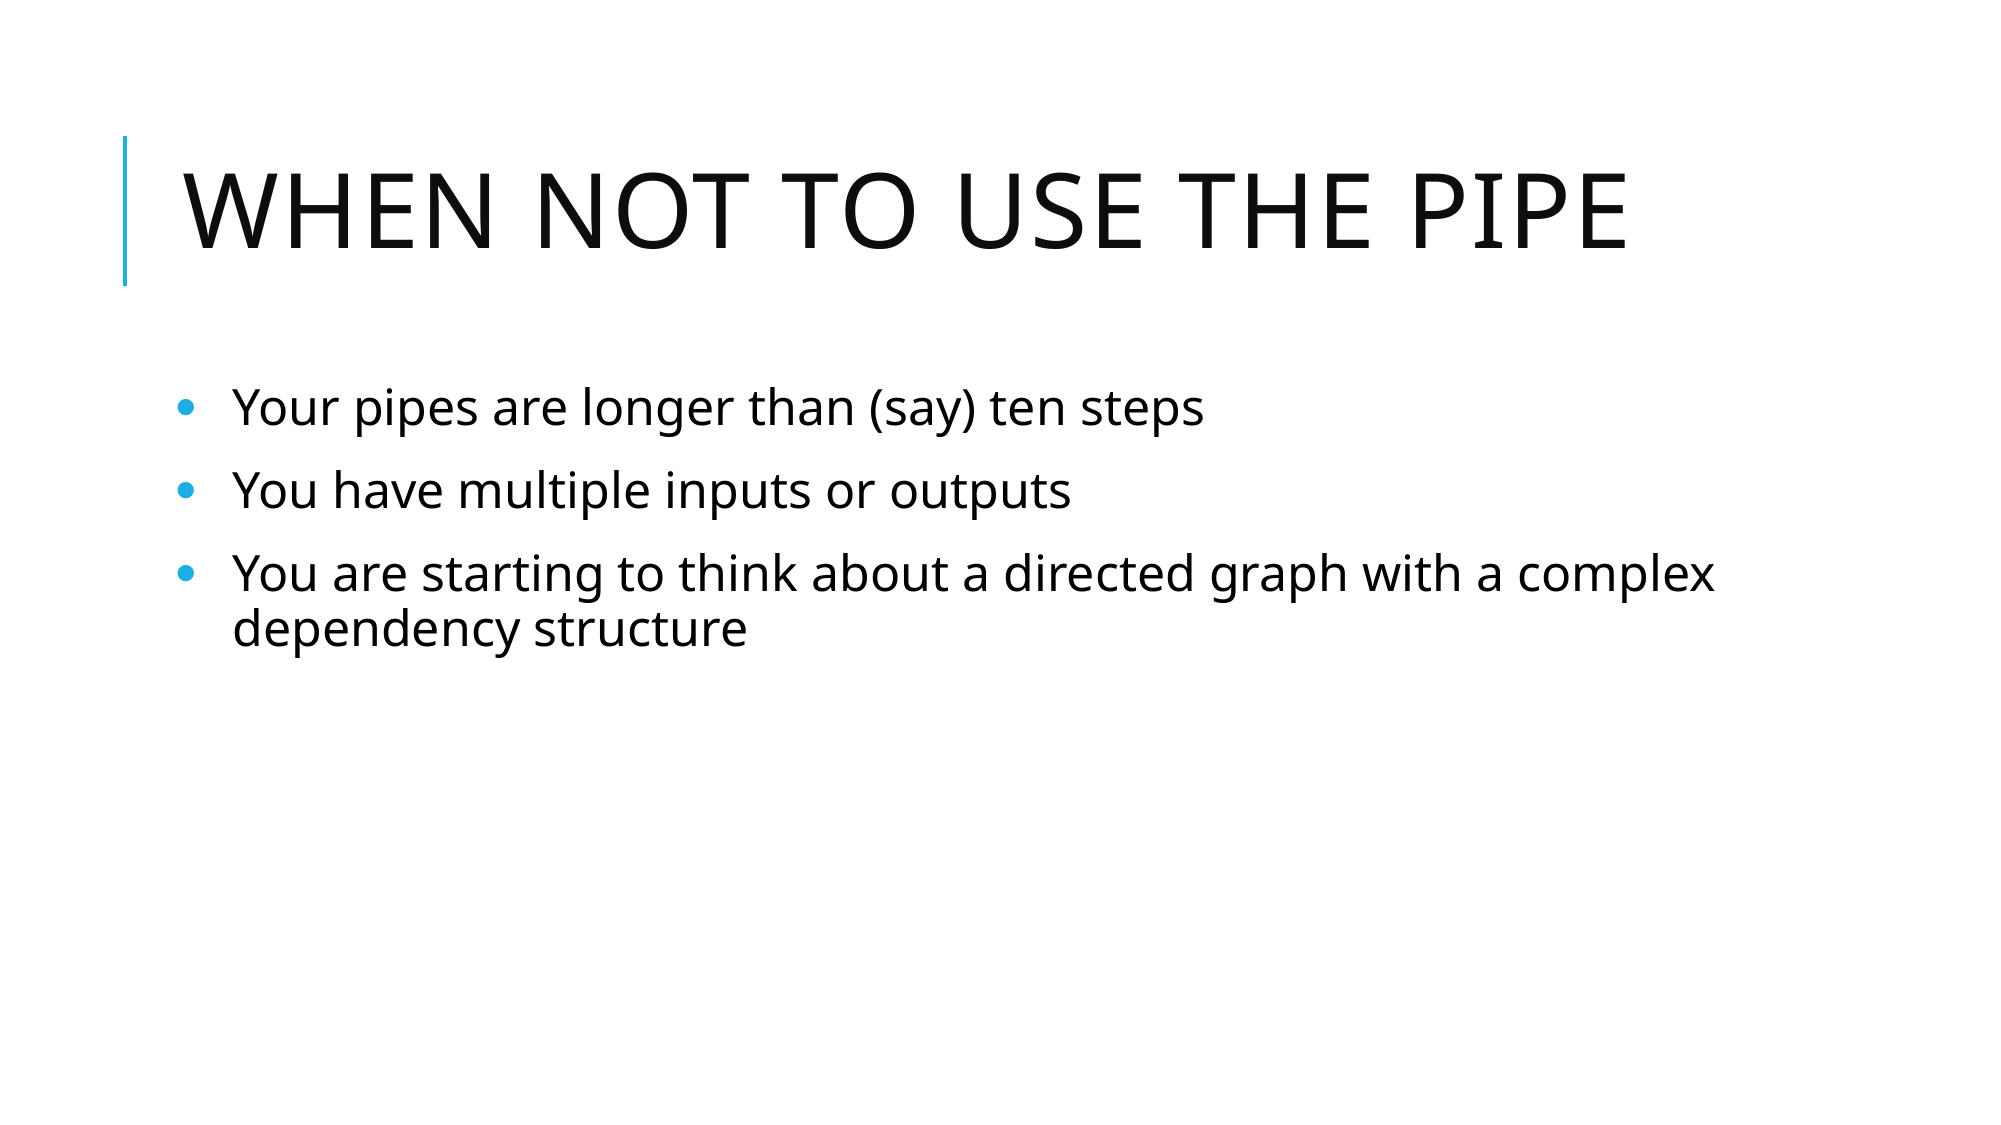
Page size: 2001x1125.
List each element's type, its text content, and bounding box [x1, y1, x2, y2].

list Your pipes are longer than (say) ten steps You have multiple inputs or outputs You are starting to think about a directed graph with a complex dependency structure [168, 375, 1763, 1035]
title When not to use the pipe [168, 96, 1763, 342]
